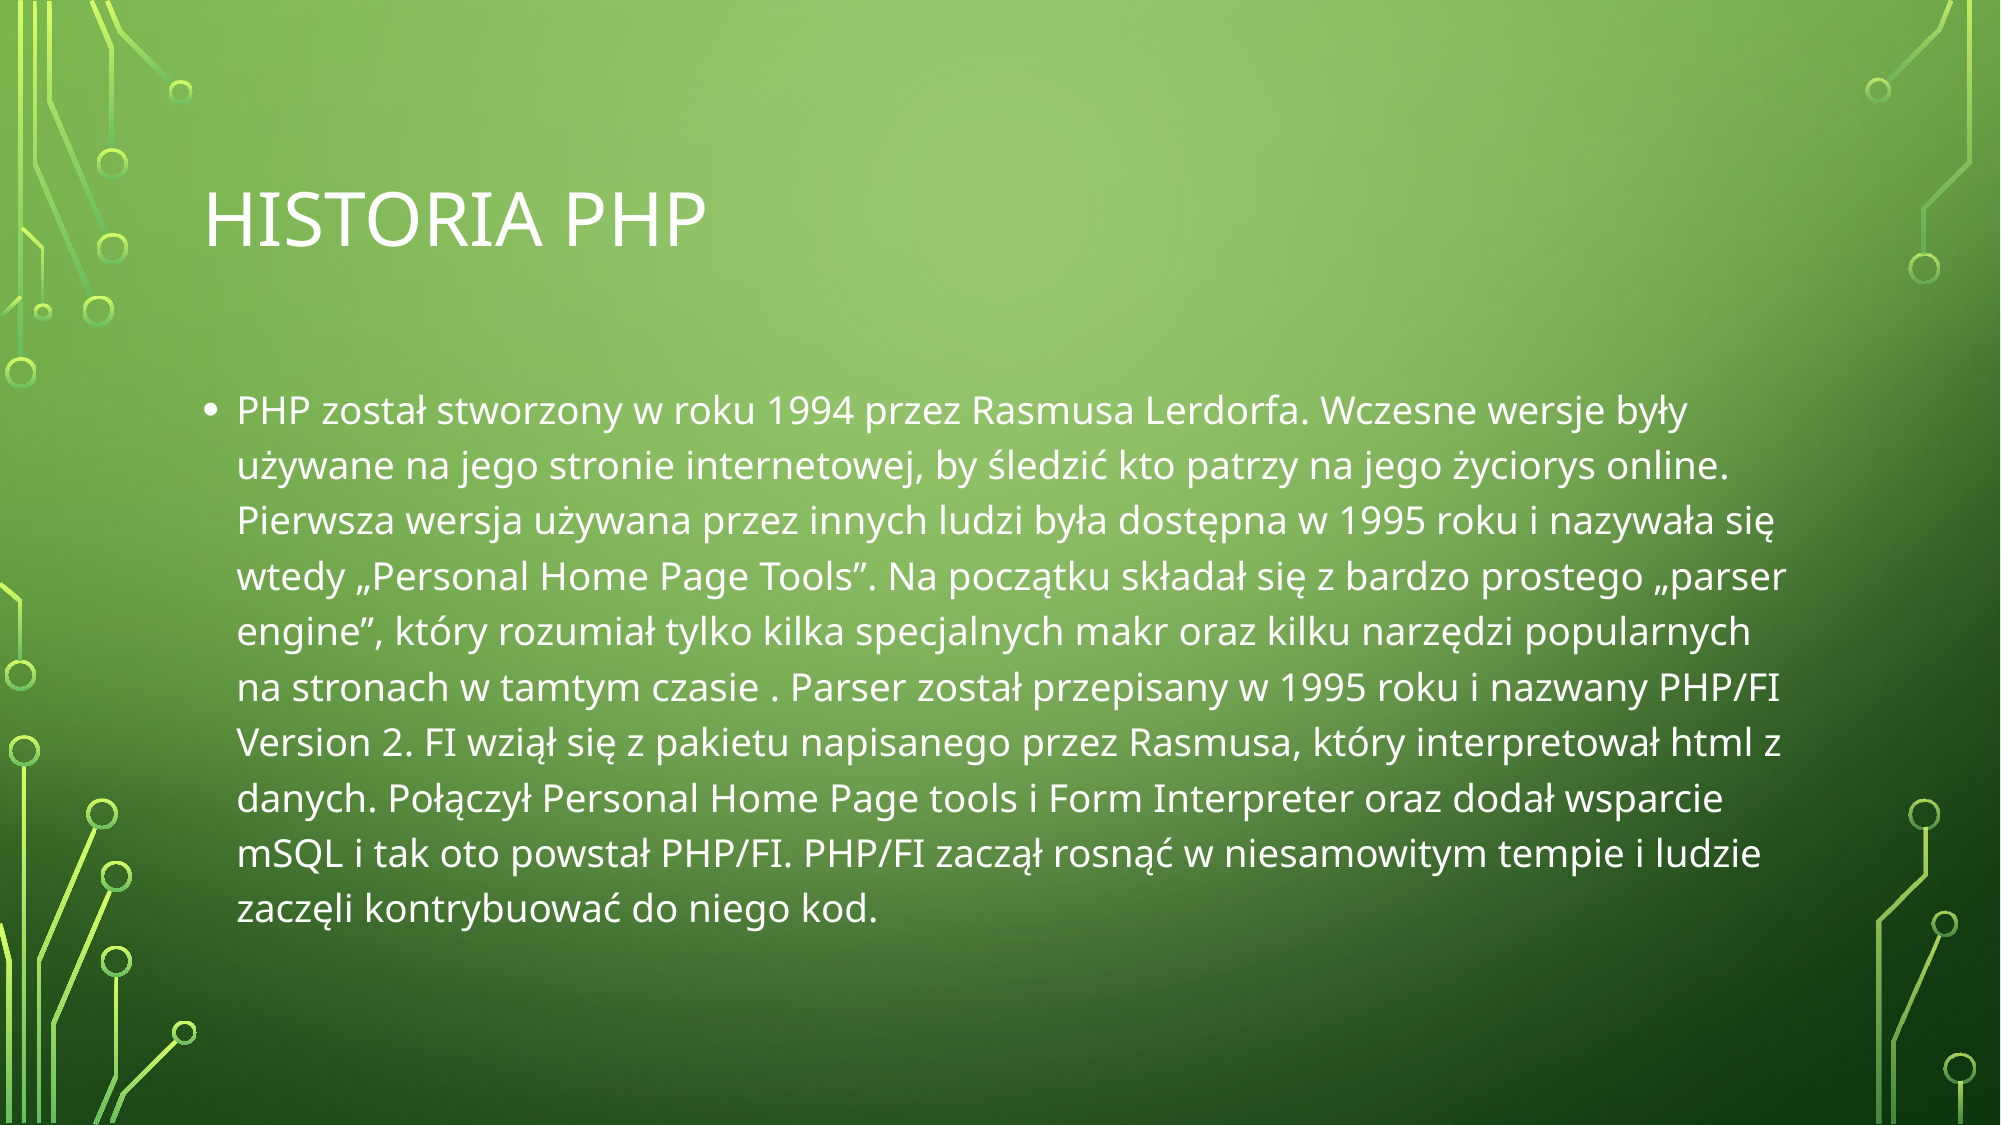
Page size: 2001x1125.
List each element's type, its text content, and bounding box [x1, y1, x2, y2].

title Historia PHP [187, 101, 1813, 344]
list PHP został stworzony w roku 1994 przez Rasmusa Lerdorfa. Wczesne wersje były używane na jego stronie internetowej, by śledzić kto patrzy na jego życiorys online. Pierwsza wersja używana przez innych ludzi była dostępna w 1995 roku i nazywała się wtedy „Personal Home Page Tools”. Na początku składał się z bardzo prostego „parser engine”, który rozumiał tylko kilka specjalnych makr oraz kilku narzędzi popularnych na stronach w tamtym czasie . Parser został przepisany w 1995 roku i nazwany PHP/FI Version 2. FI wziął się z pakietu napisanego przez Rasmusa, który interpretował html z danych. Połączył Personal Home Page tools i Form Interpreter oraz dodał wsparcie mSQL i tak oto powstał PHP/FI. PHP/FI zaczął rosnąć w niesamowitym tempie i ludzie zaczęli kontrybuować do niego kod. [187, 369, 1813, 950]
